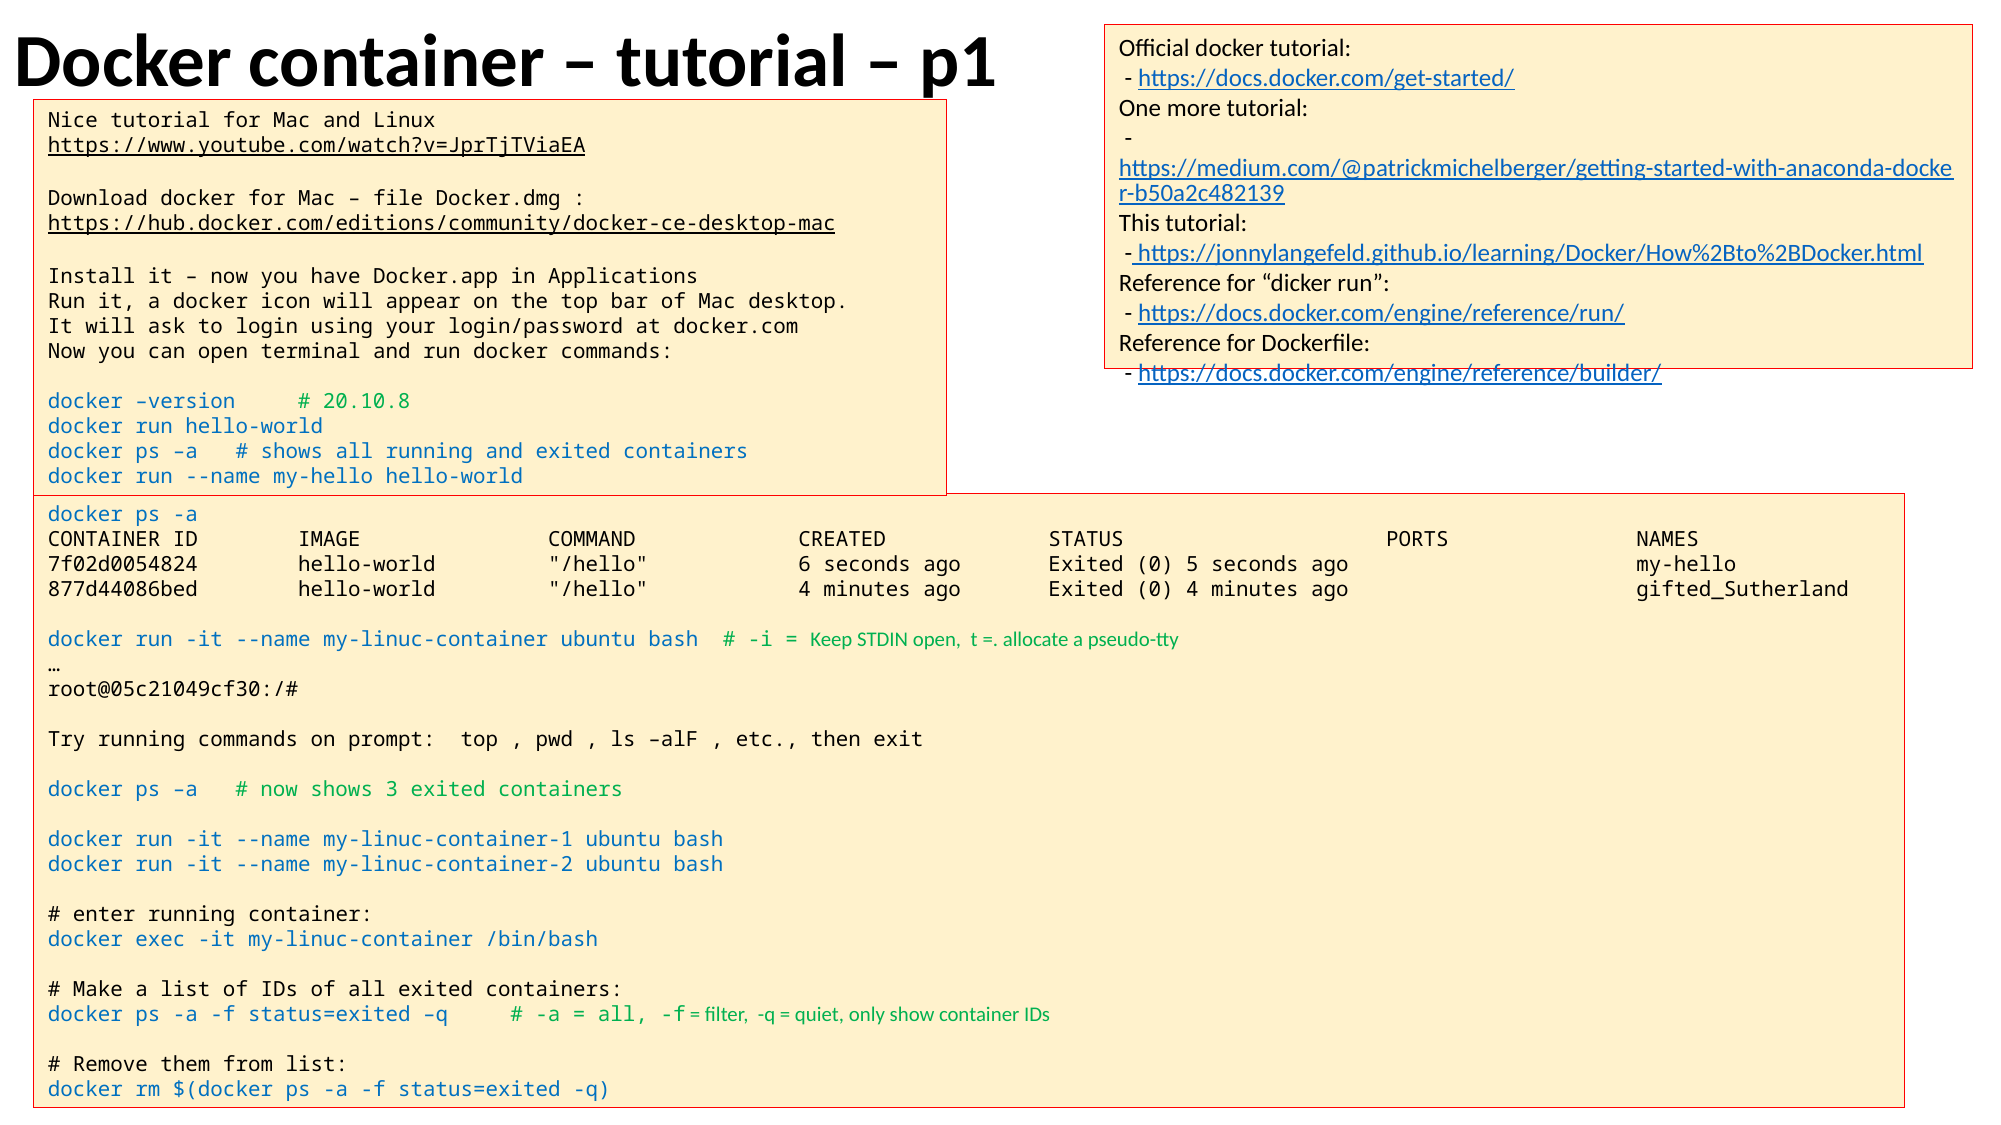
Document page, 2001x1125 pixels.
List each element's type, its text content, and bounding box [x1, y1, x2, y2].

text_box Nice tutorial for Mac and Linux https://www.youtube.com/watch?v=JprTjTViaEA Download docker for Mac – file Docker.dmg : https://hub.docker.com/editions/community/docker-ce-desktop-mac Install it – now you have Docker.app in Applications Run it, a docker icon will appear on the top bar of Mac desktop. It will ask to login using your login/password at docker.com Now you can open terminal and run docker commands: docker –version # 20.10.8 docker run hello-world docker ps –a # shows all running and exited containers docker run --name my-hello hello-world [33, 99, 947, 496]
text_box Official docker tutorial: - https://docs.docker.com/get-started/ One more tutorial: - https://medium.com/@patrickmichelberger/getting-started-with-anaconda-docker-b50a2c482139 This tutorial: - https://jonnylangefeld.github.io/learning/Docker/How%2Bto%2BDocker.html Reference for “dicker run”: - https://docs.docker.com/engine/reference/run/ Reference for Dockerfile: - https://docs.docker.com/engine/reference/builder/ [1104, 24, 1973, 369]
text_box docker ps -a CONTAINER ID IMAGE COMMAND CREATED STATUS PORTS NAMES 7f02d0054824 hello-world "/hello" 6 seconds ago Exited (0) 5 seconds ago my-hello 877d44086bed hello-world "/hello" 4 minutes ago Exited (0) 4 minutes ago gifted_Sutherland docker run -it --name my-linuc-container ubuntu bash # -i = Keep STDIN open, t =. allocate a pseudo-tty … root@05c21049cf30:/# Try running commands on prompt: top , pwd , ls –alF , etc., then exit docker ps –a # now shows 3 exited containers docker run -it --name my-linuc-container-1 ubuntu bash docker run -it --name my-linuc-container-2 ubuntu bash # enter running container: docker exec -it my-linuc-container /bin/bash # Make a list of IDs of all exited containers: docker ps -a -f status=exited –q # -a = all, -f = filter, -q = quiet, only show container IDs # Remove them from list: docker rm $(docker ps -a -f status=exited -q) [33, 493, 1905, 1108]
text_box Docker container – tutorial – p1 [0, 4, 1240, 109]
